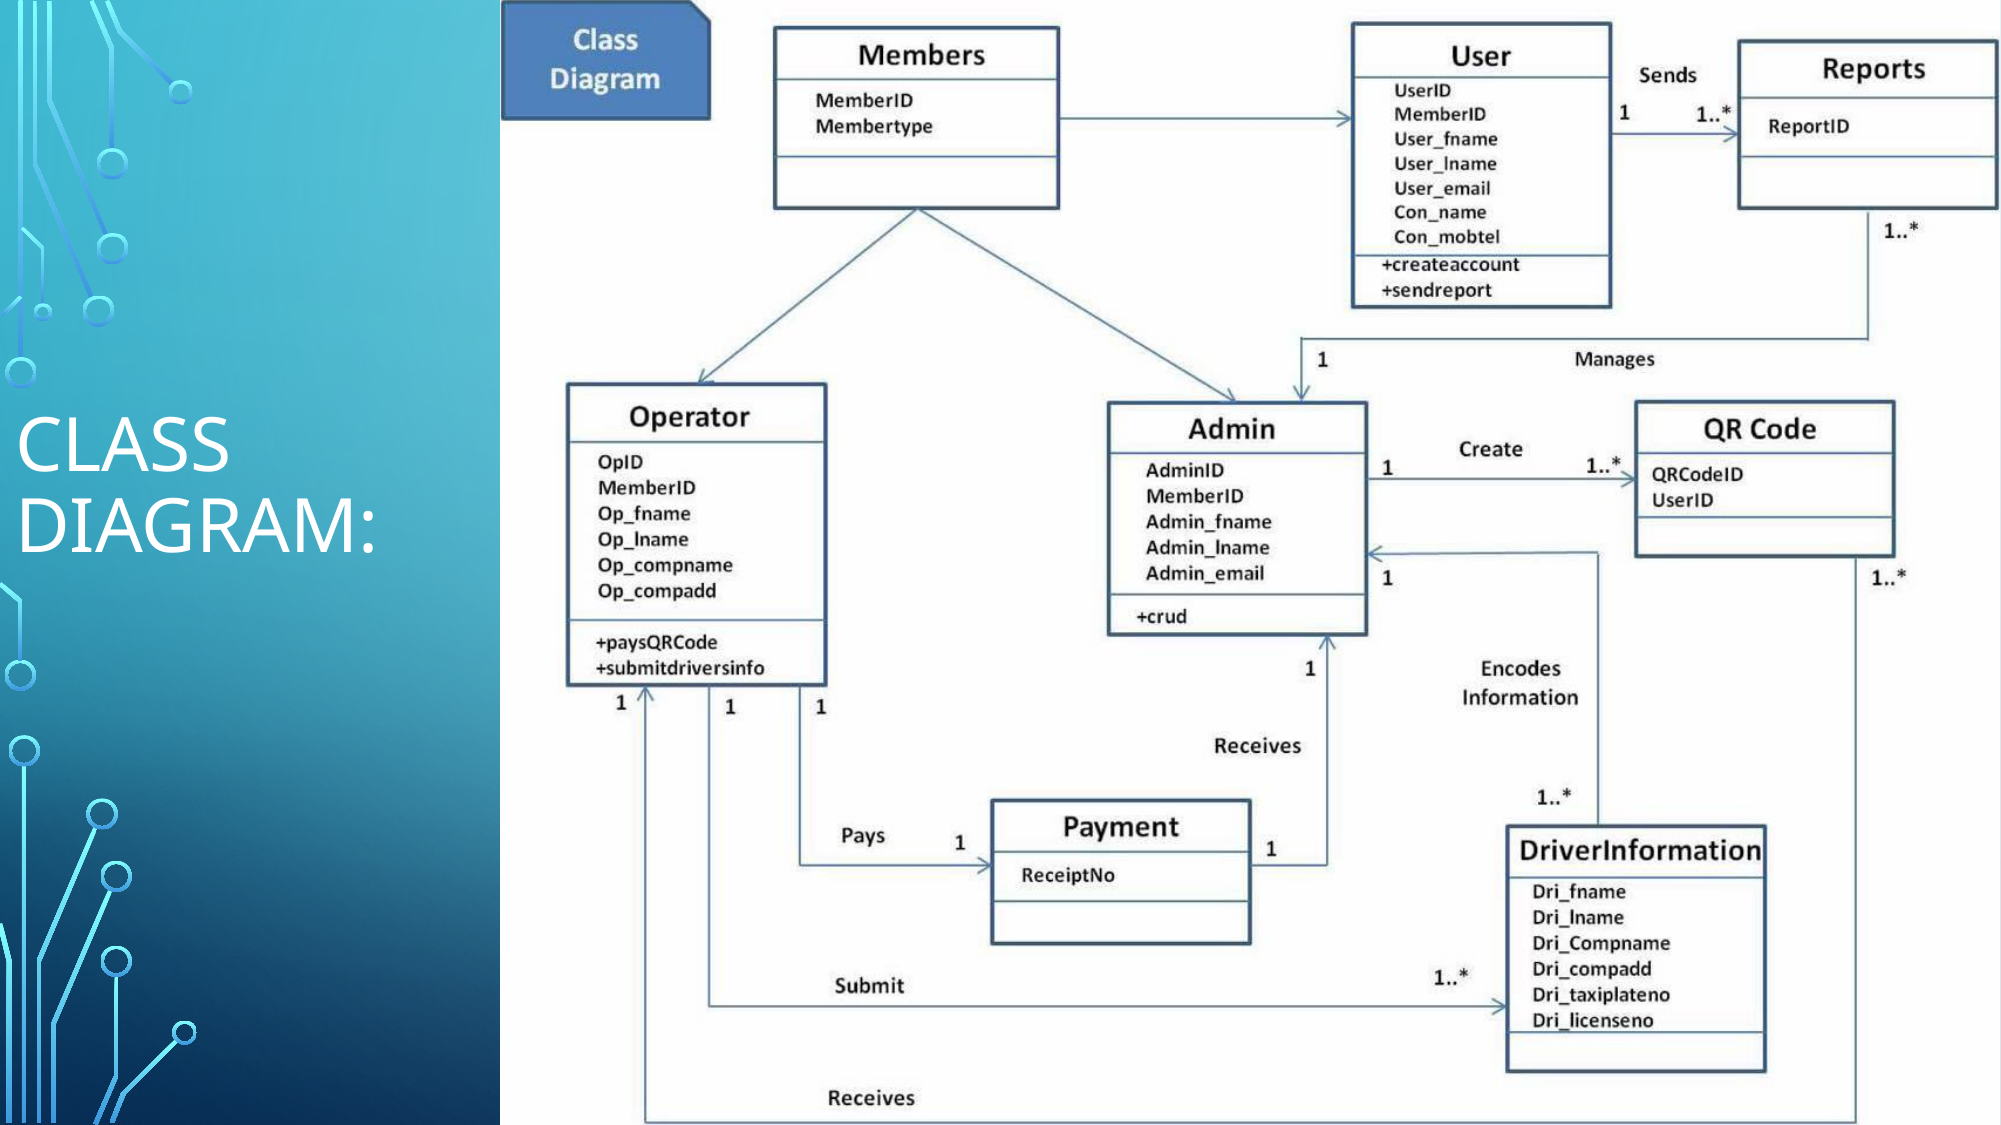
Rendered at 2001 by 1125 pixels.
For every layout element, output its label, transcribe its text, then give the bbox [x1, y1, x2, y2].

picture [499, 0, 2000, 1125]
title Class diagram: [0, 366, 499, 609]
